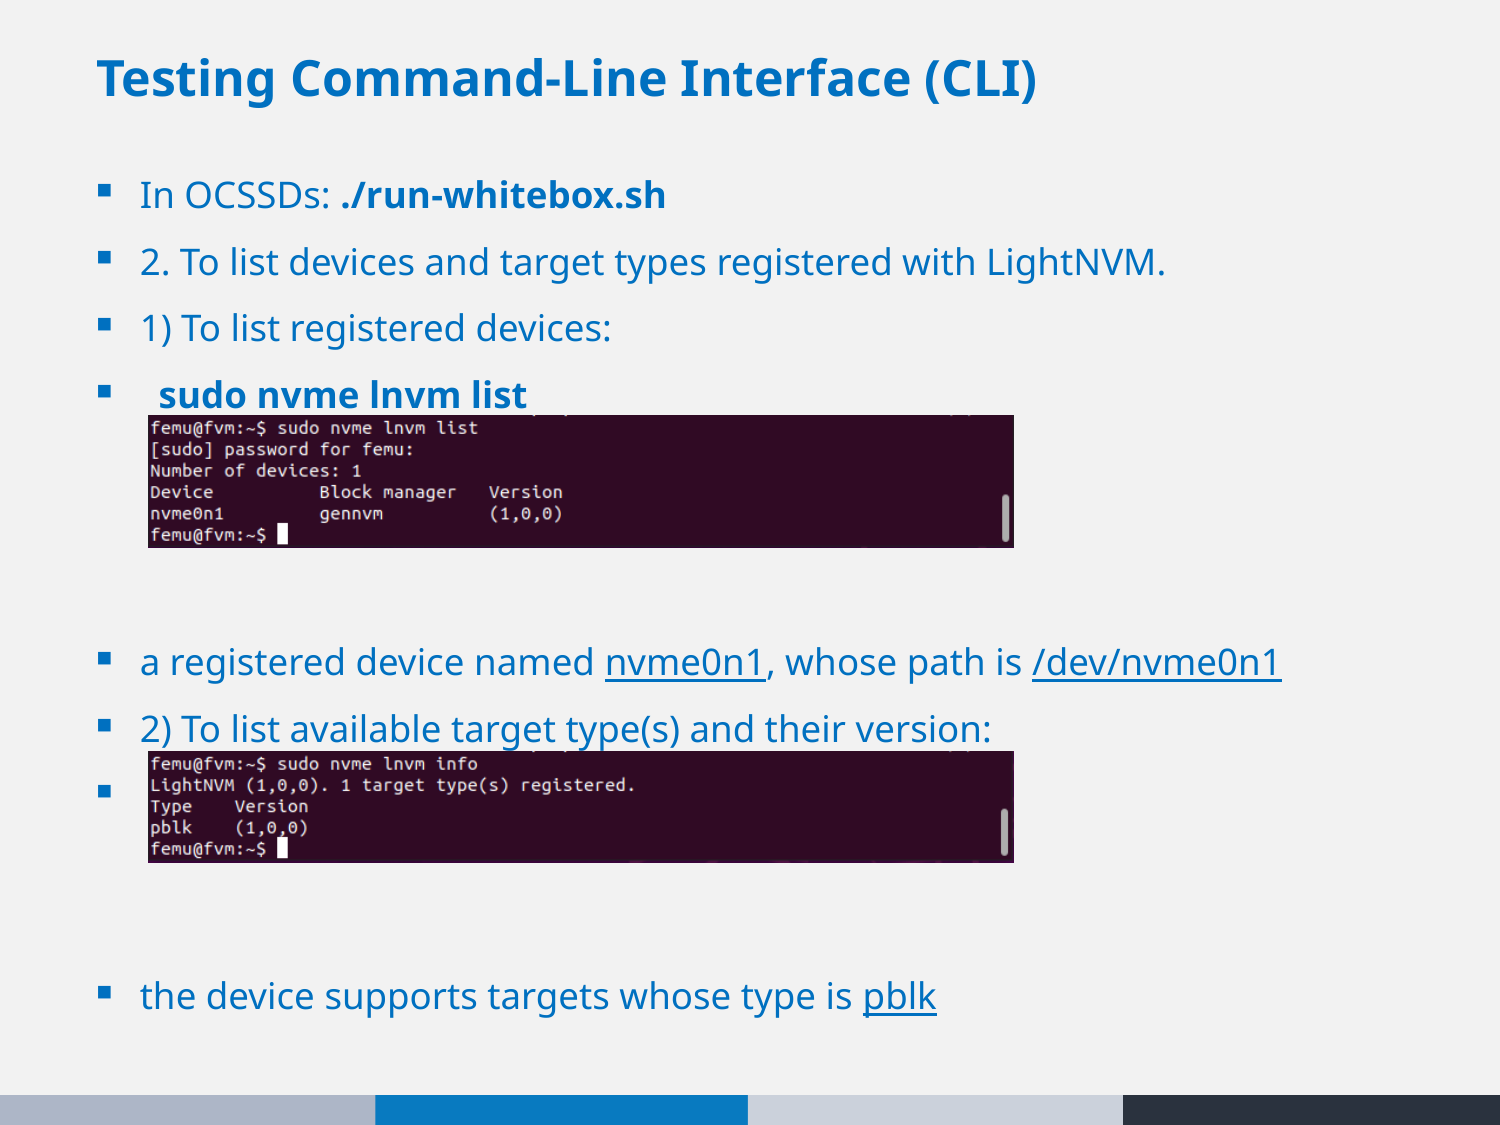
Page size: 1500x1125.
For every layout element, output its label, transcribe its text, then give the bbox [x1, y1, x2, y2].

title Testing Command-Line Interface (CLI) [81, 27, 1413, 133]
list In OCSSDs: ./run-whitebox.sh 2. To list devices and target types registered with LightNVM. 1) To list registered devices: sudo nvme lnvm list a registered device named nvme0n1, whose path is /dev/nvme0n1 2) To list available target type(s) and their version: sudo nvme lnvm info the device supports targets whose type is pblk [81, 159, 1413, 1032]
picture [148, 415, 1014, 548]
picture [148, 751, 1014, 863]
